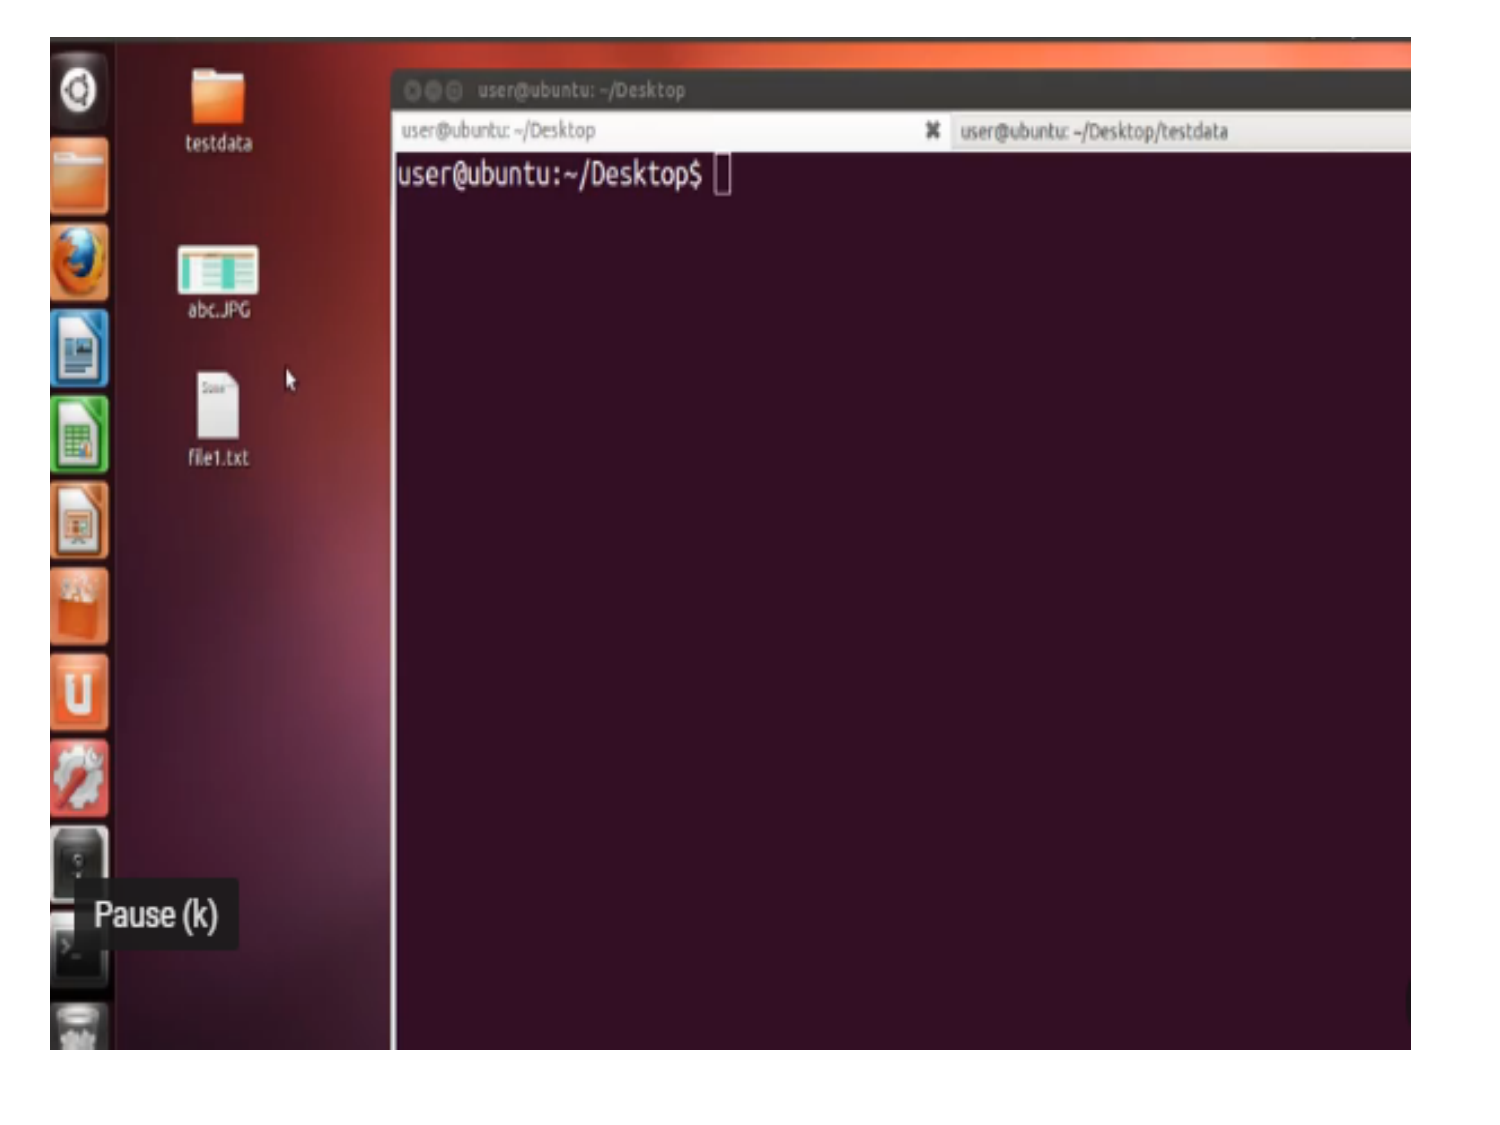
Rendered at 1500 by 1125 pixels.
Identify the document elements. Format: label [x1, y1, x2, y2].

picture [49, 37, 1411, 1051]
